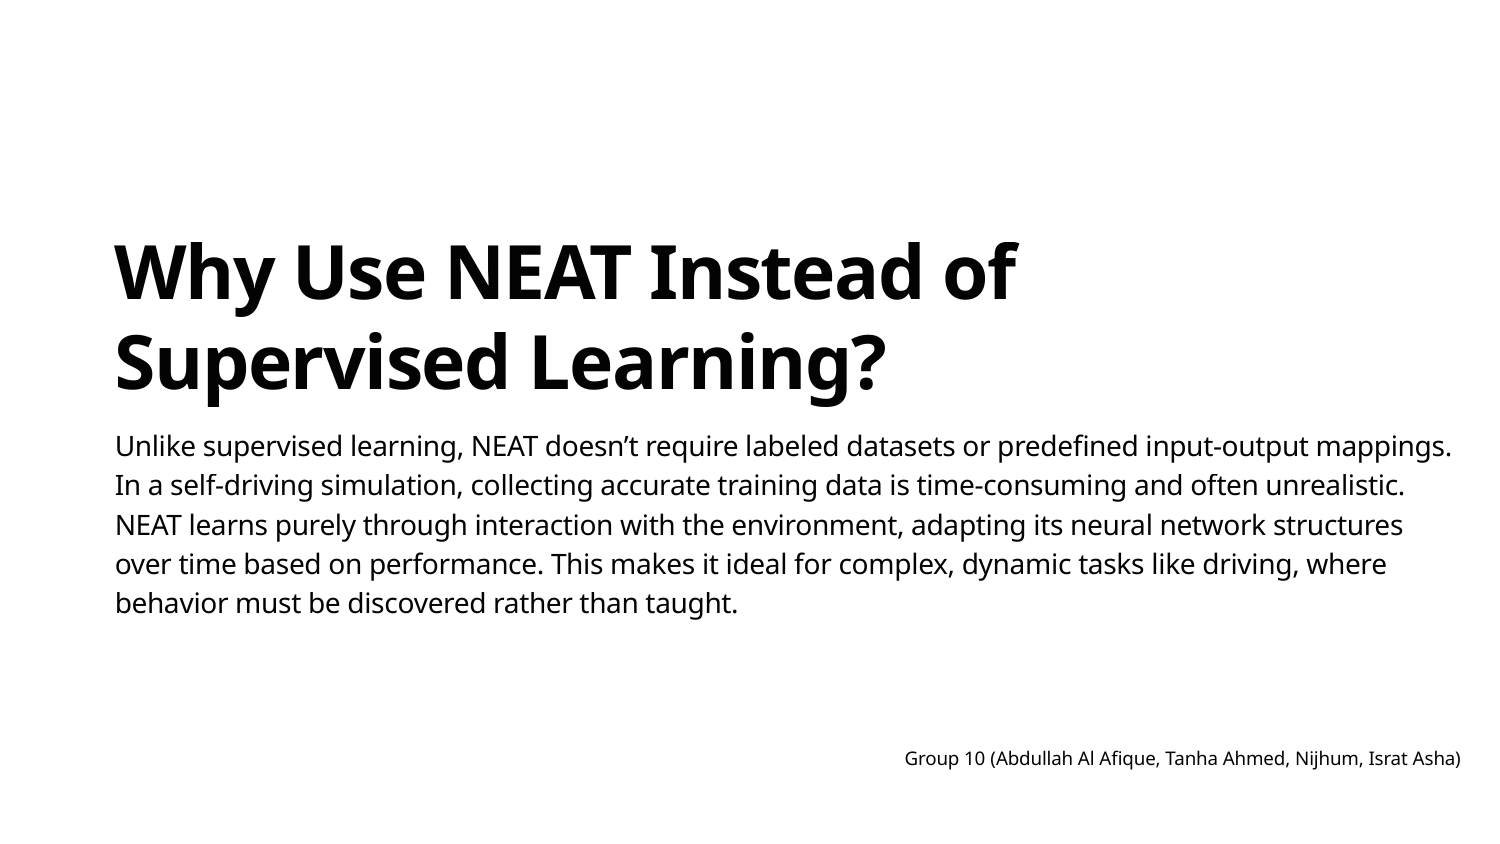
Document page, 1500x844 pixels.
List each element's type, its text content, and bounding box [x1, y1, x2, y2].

text_box [99, 224, 1400, 423]
text_box Group 10 (Abdullah Al Afique, Tanha Ahmed, Nijhum, Israt Asha) [99, 743, 1475, 769]
text_box Unlike supervised learning, NEAT doesn’t require labeled datasets or predefined input-output mappings. In a self-driving simulation, collecting accurate training data is time-consuming and often unrealistic. NEAT learns purely through interaction with the environment, adapting its neural network structures over time based on performance. This makes it ideal for complex, dynamic tasks like driving, where behavior must be discovered rather than taught. [99, 423, 1475, 619]
text_box Why Use NEAT Instead of Supervised Learning? [99, 225, 1314, 405]
